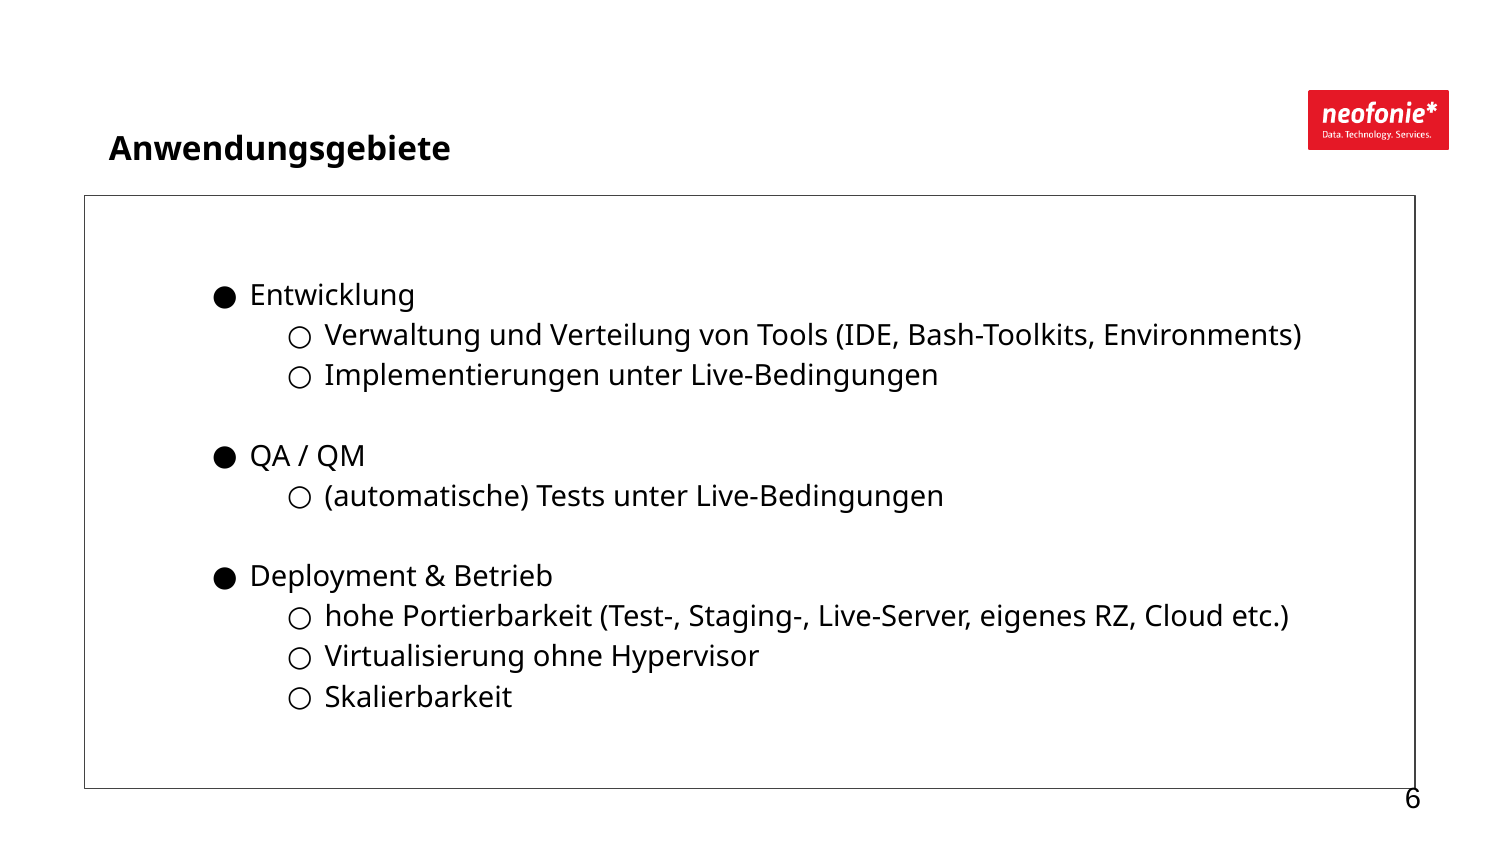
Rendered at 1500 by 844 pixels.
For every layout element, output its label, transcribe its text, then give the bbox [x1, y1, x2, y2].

picture [1308, 90, 1449, 150]
slide_number ‹#› [1389, 764, 1480, 830]
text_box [84, 110, 1416, 789]
